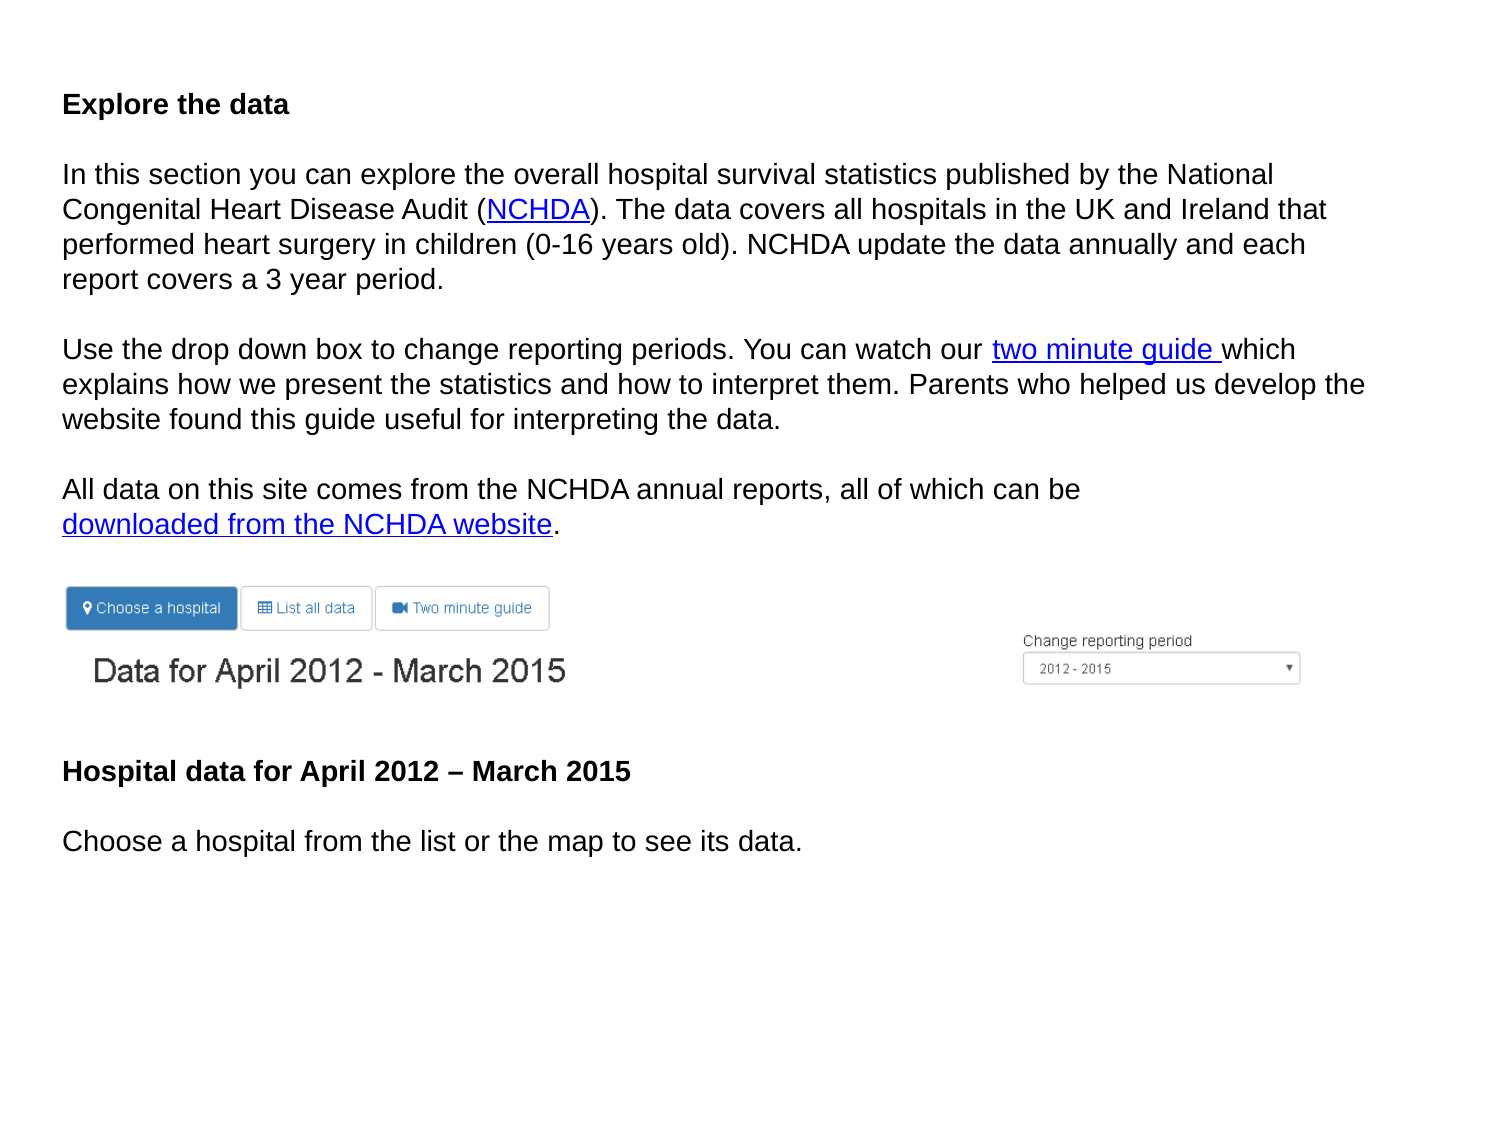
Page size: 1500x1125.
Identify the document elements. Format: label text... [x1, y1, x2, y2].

text_box Hospital data for April 2012 – March 2015 Choose a hospital from the list or the map to see its data. [47, 744, 1406, 865]
text_box Explore the data In this section you can explore the overall hospital survival statistics published by the National Congenital Heart Disease Audit (NCHDA). The data covers all hospitals in the UK and Ireland that performed heart surgery in children (0-16 years old). NCHDA update the data annually and each report covers a 3 year period. Use the drop down box to change reporting periods. You can watch our two minute guide which explains how we present the statistics and how to interpret them. Parents who helped us develop the website found this guide useful for interpreting the data. All data on this site comes from the NCHDA annual reports, all of which can be downloaded from the NCHDA website. [47, 78, 1406, 583]
picture [0, 576, 1365, 695]
